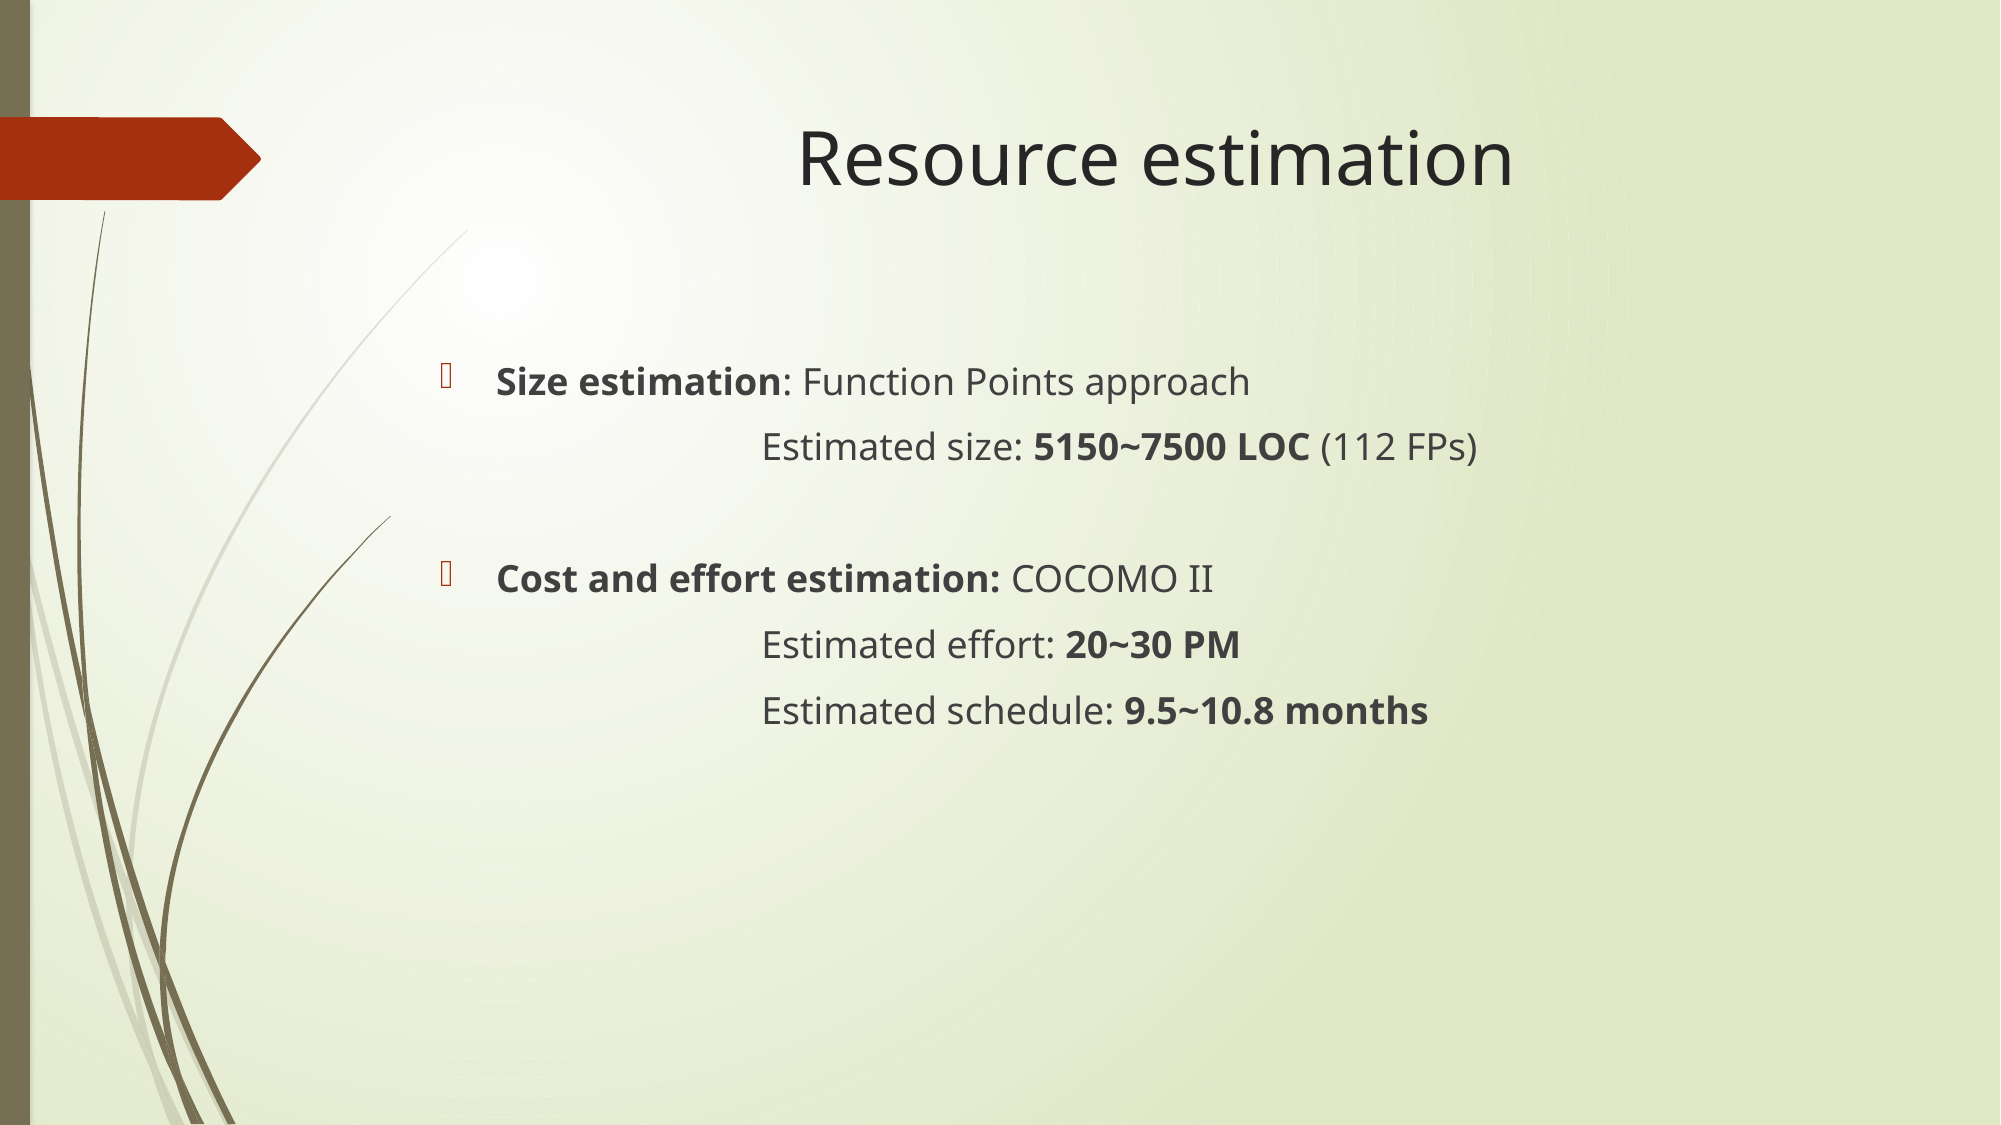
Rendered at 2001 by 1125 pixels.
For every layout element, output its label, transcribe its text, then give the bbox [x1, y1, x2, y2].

title Resource estimation [425, 102, 1888, 313]
list Size estimation: Function Points approach Estimated size: 5150~7500 LOC (112 FPs) Cost and effort estimation: COCOMO II Estimated effort: 20~30 PM Estimated schedule: 9.5~10.8 months [424, 350, 1888, 970]
